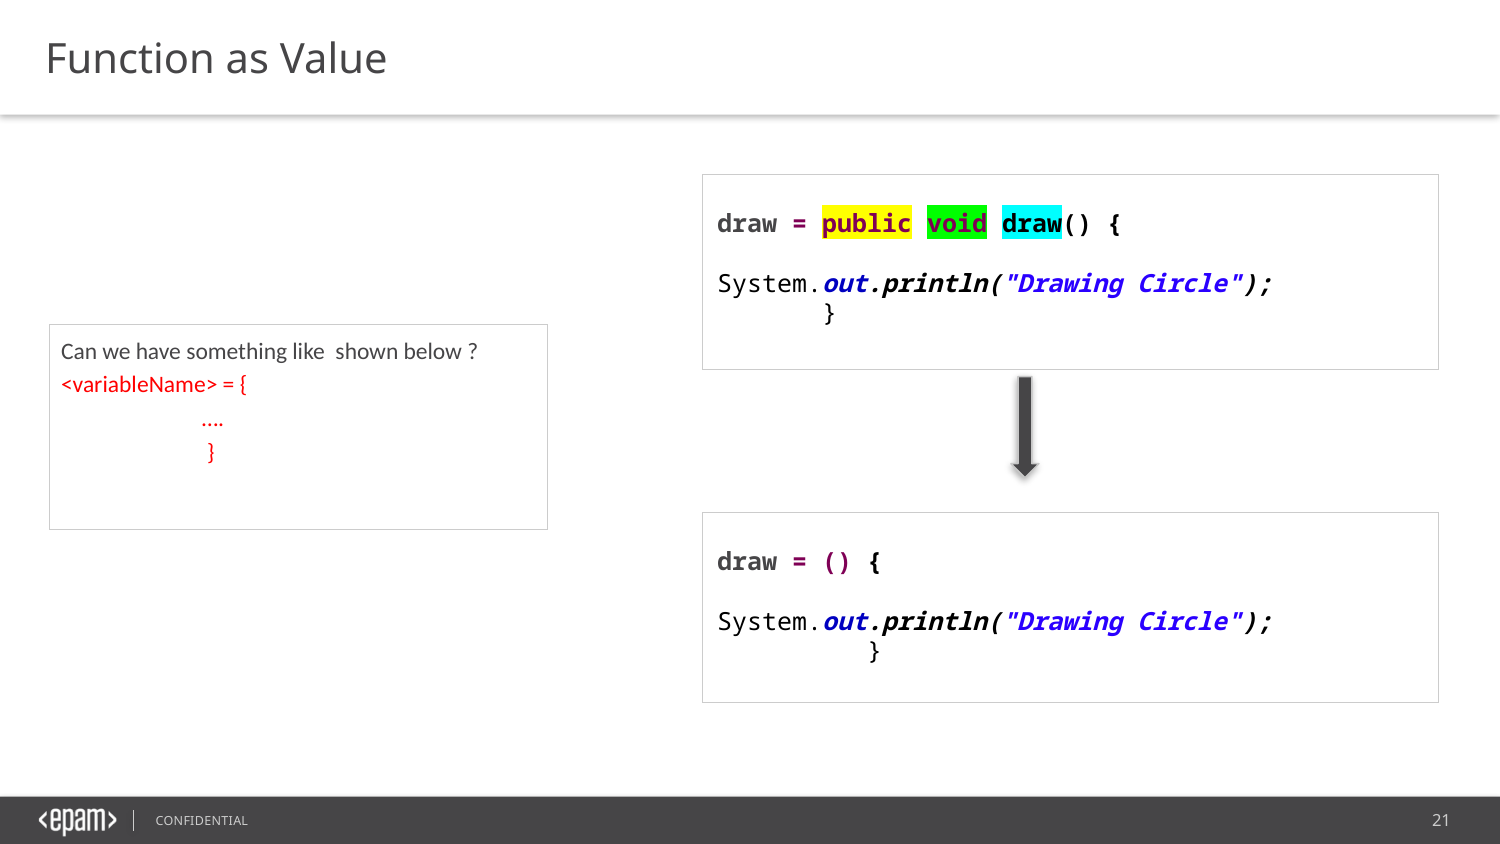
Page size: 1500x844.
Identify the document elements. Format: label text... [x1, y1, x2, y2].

picture [38, 808, 117, 837]
text_box draw = () { System.out.println("Drawing Circle"); } [702, 512, 1439, 703]
list Function as Value [0, 0, 1500, 115]
list Can we have something like shown below ? <variableName> = { …. } [49, 324, 548, 530]
text_box [1010, 375, 1040, 479]
text_box draw = public void draw() { System.out.println("Drawing Circle"); } [702, 174, 1439, 370]
